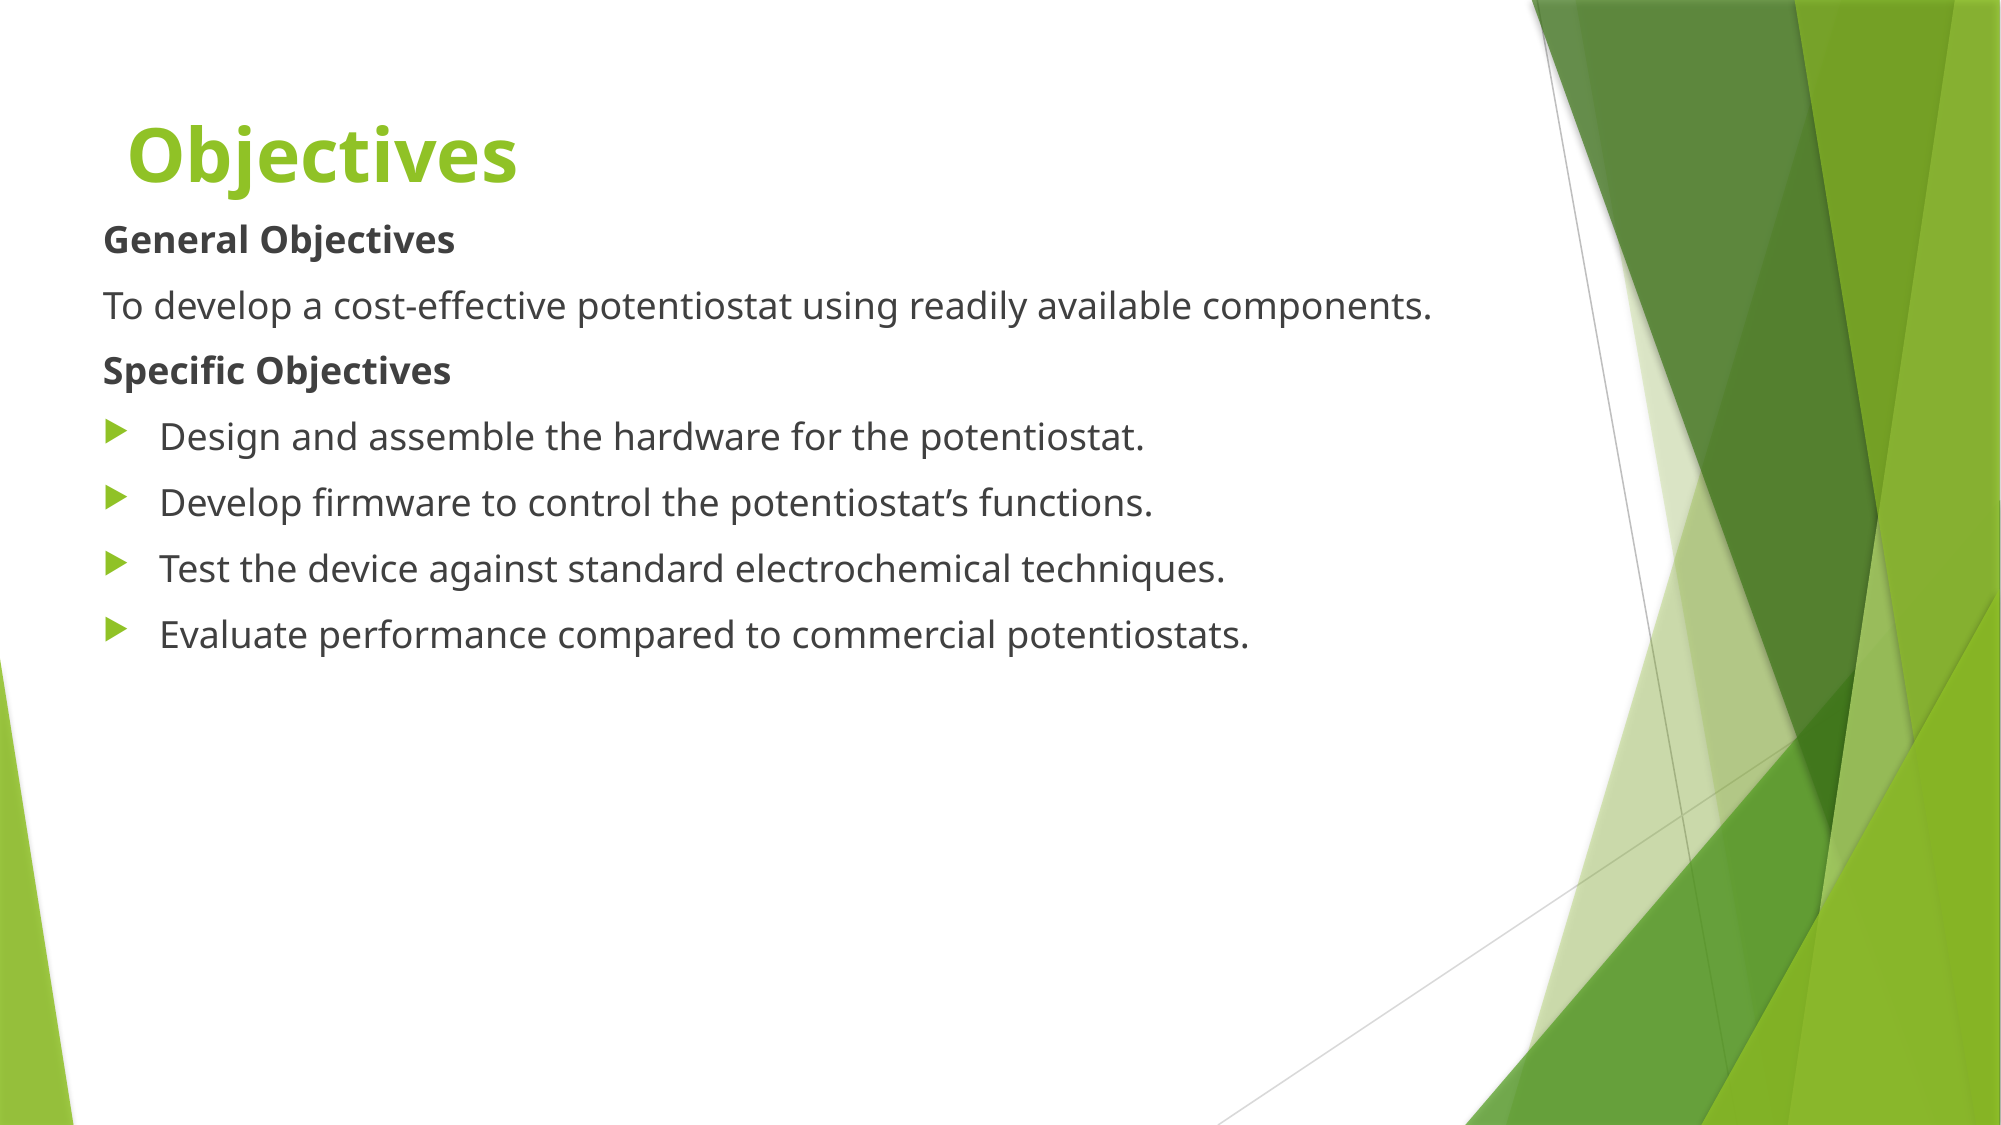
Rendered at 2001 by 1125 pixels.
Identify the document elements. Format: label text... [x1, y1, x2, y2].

title Objectives [111, 99, 1522, 317]
list General Objectives To develop a cost-effective potentiostat using readily available components. Specific Objectives Design and assemble the hardware for the potentiostat. Develop firmware to control the potentiostat’s functions. Test the device against standard electrochemical techniques. Evaluate performance compared to commercial potentiostats. [87, 208, 1499, 845]
